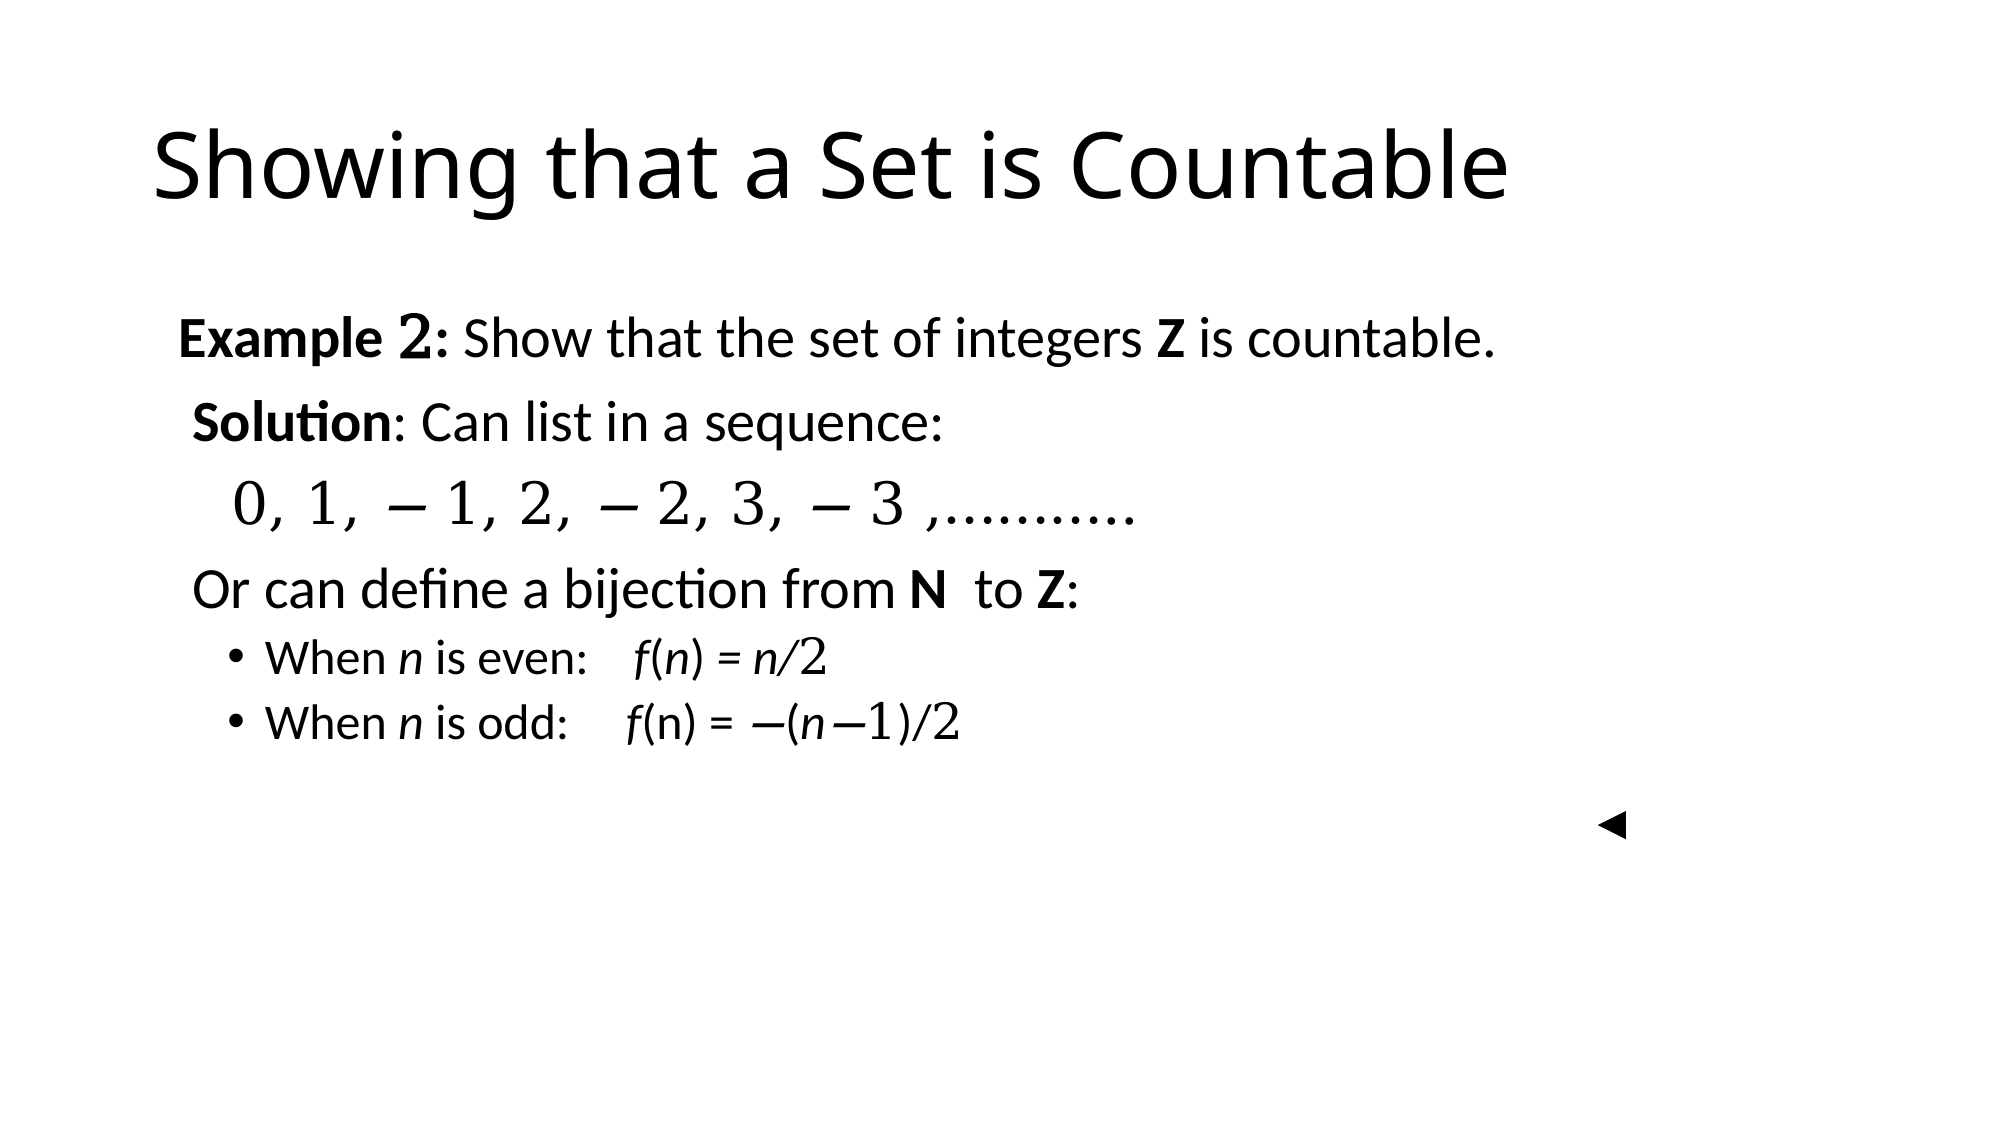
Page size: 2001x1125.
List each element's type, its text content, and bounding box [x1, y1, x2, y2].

title Showing that a Set is Countable [137, 59, 1863, 278]
list Example 2: Show that the set of integers Z is countable. Solution: Can list in a sequence: 0, 1, − 1, 2, − 2, 3, − 3 ,……….. Or can define a bijection from N to Z: When n is even: f(n) = n/2 When n is odd: f(n) = −(n−1)/2 [137, 299, 1863, 1014]
text_box [1597, 810, 1626, 840]
